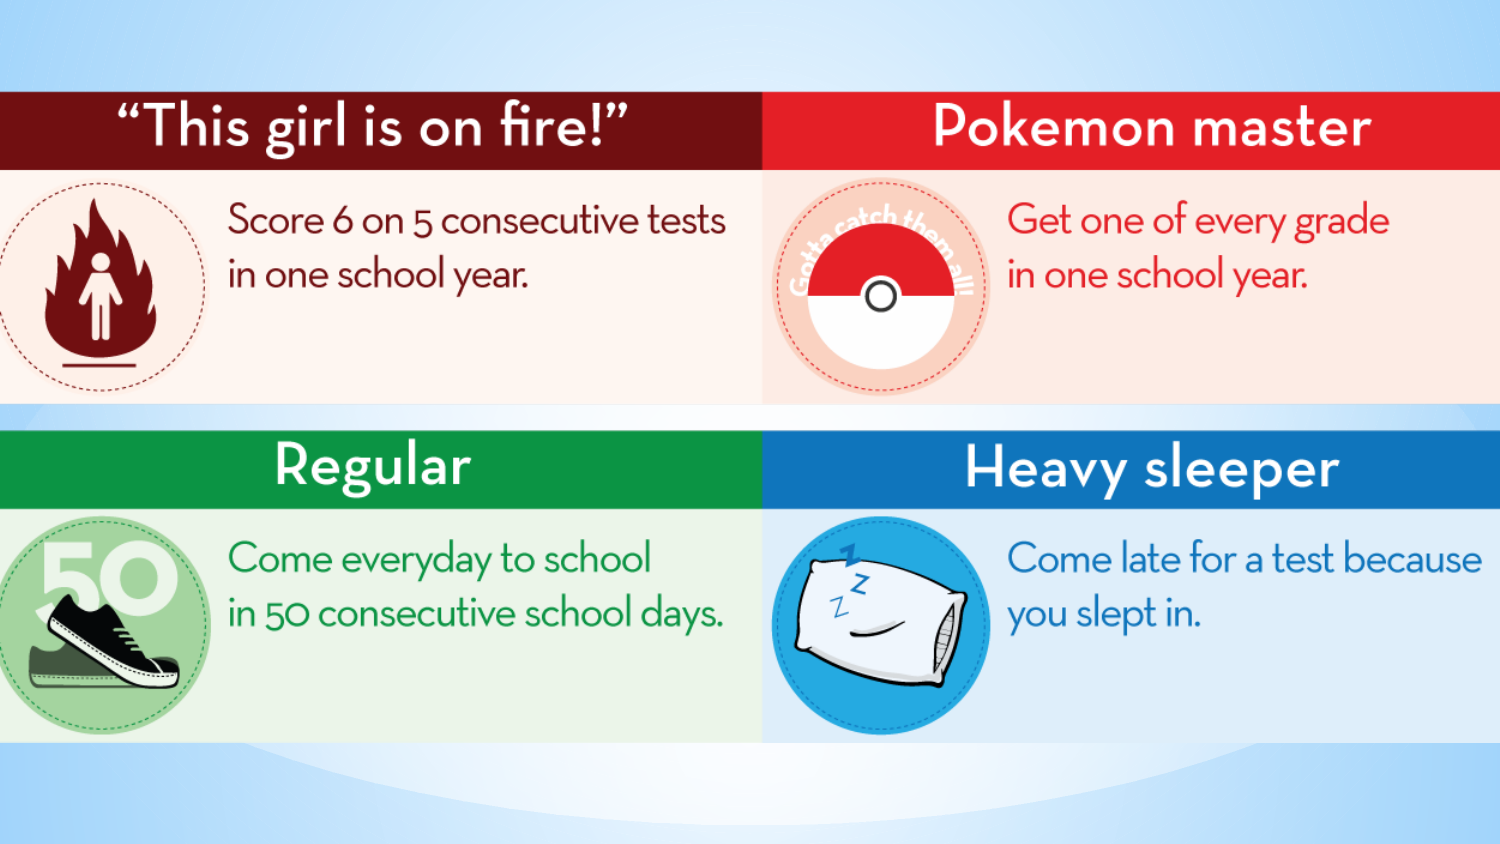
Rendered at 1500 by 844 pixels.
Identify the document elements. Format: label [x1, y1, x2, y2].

picture [0, 90, 1500, 744]
